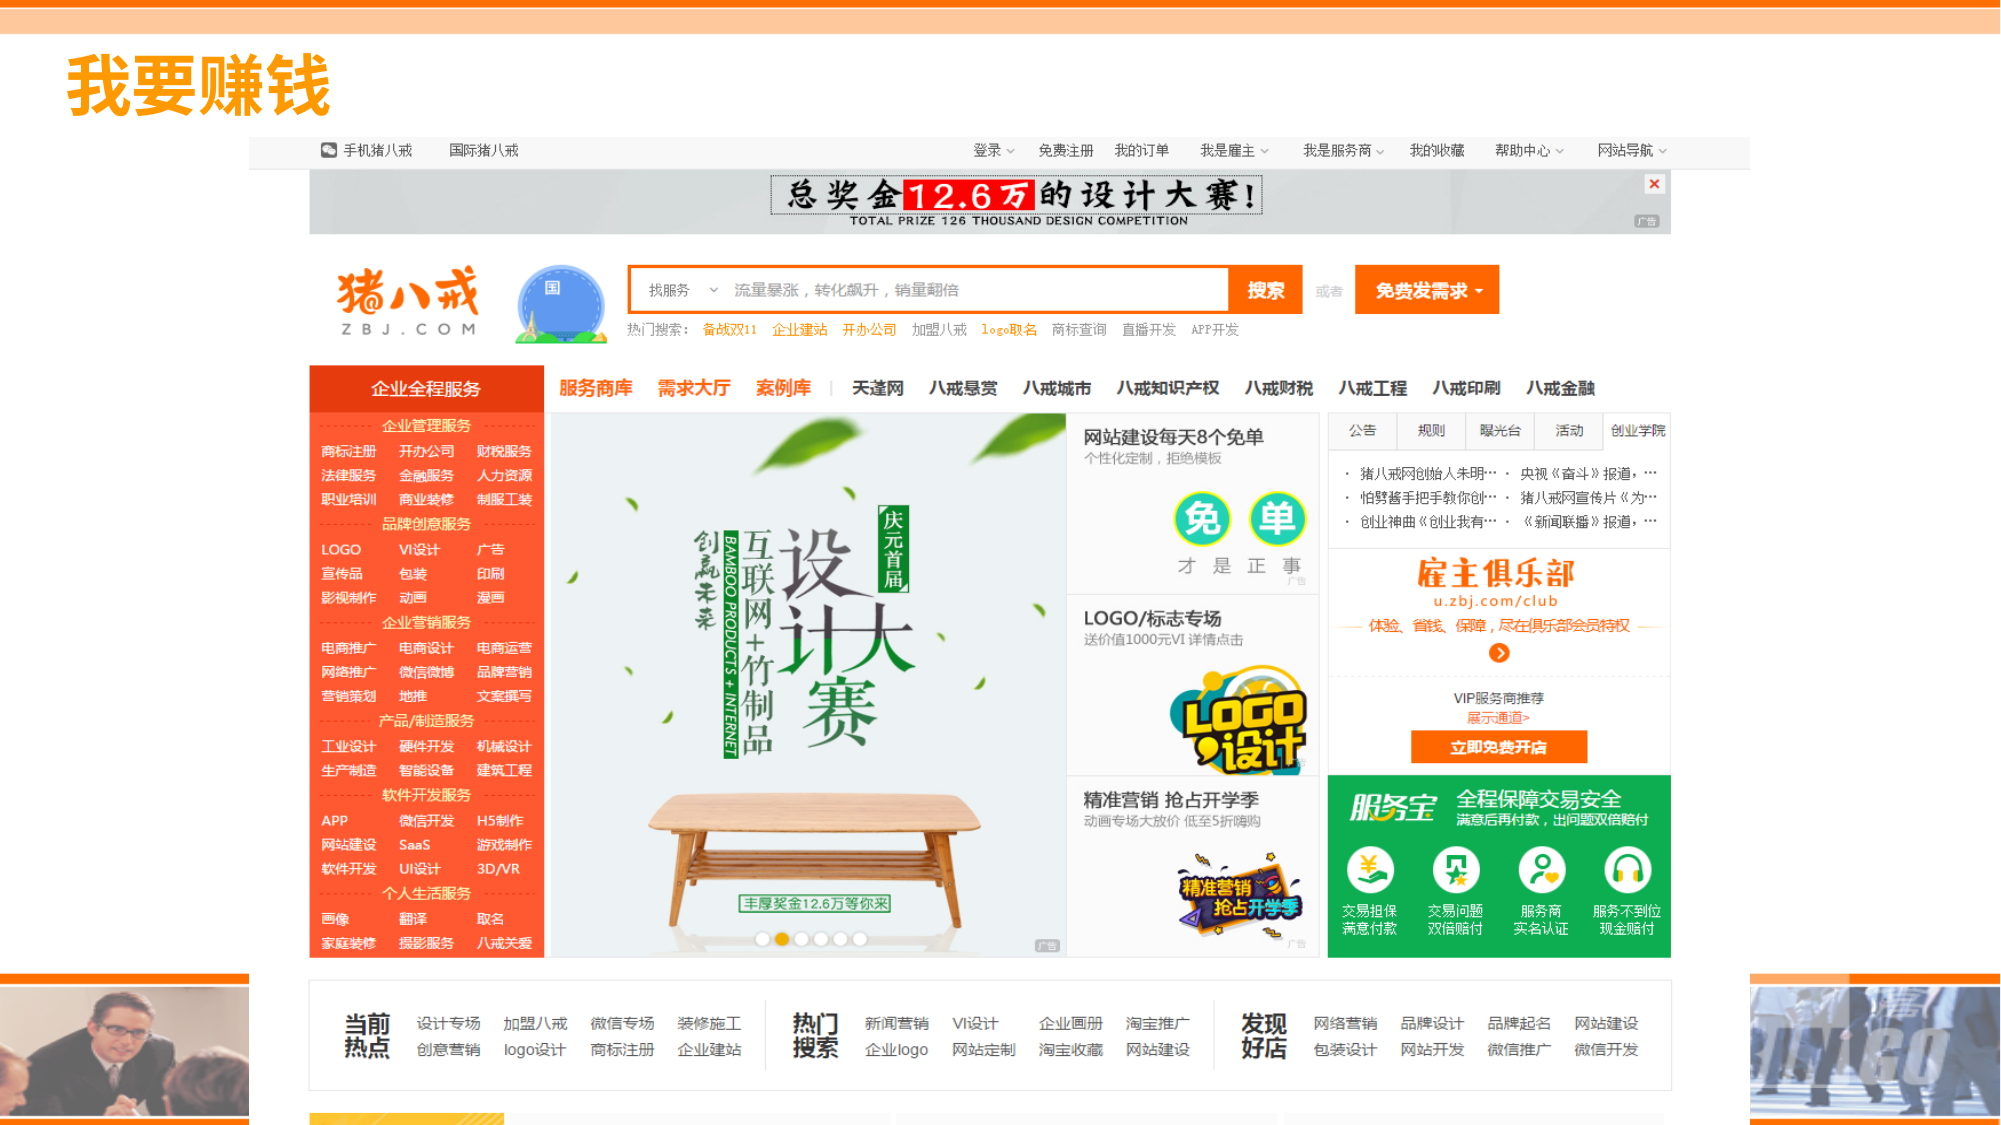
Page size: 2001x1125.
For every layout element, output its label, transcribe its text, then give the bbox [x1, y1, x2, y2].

title 我要赚钱 [49, 37, 1434, 131]
picture [0, 0, 2001, 1125]
